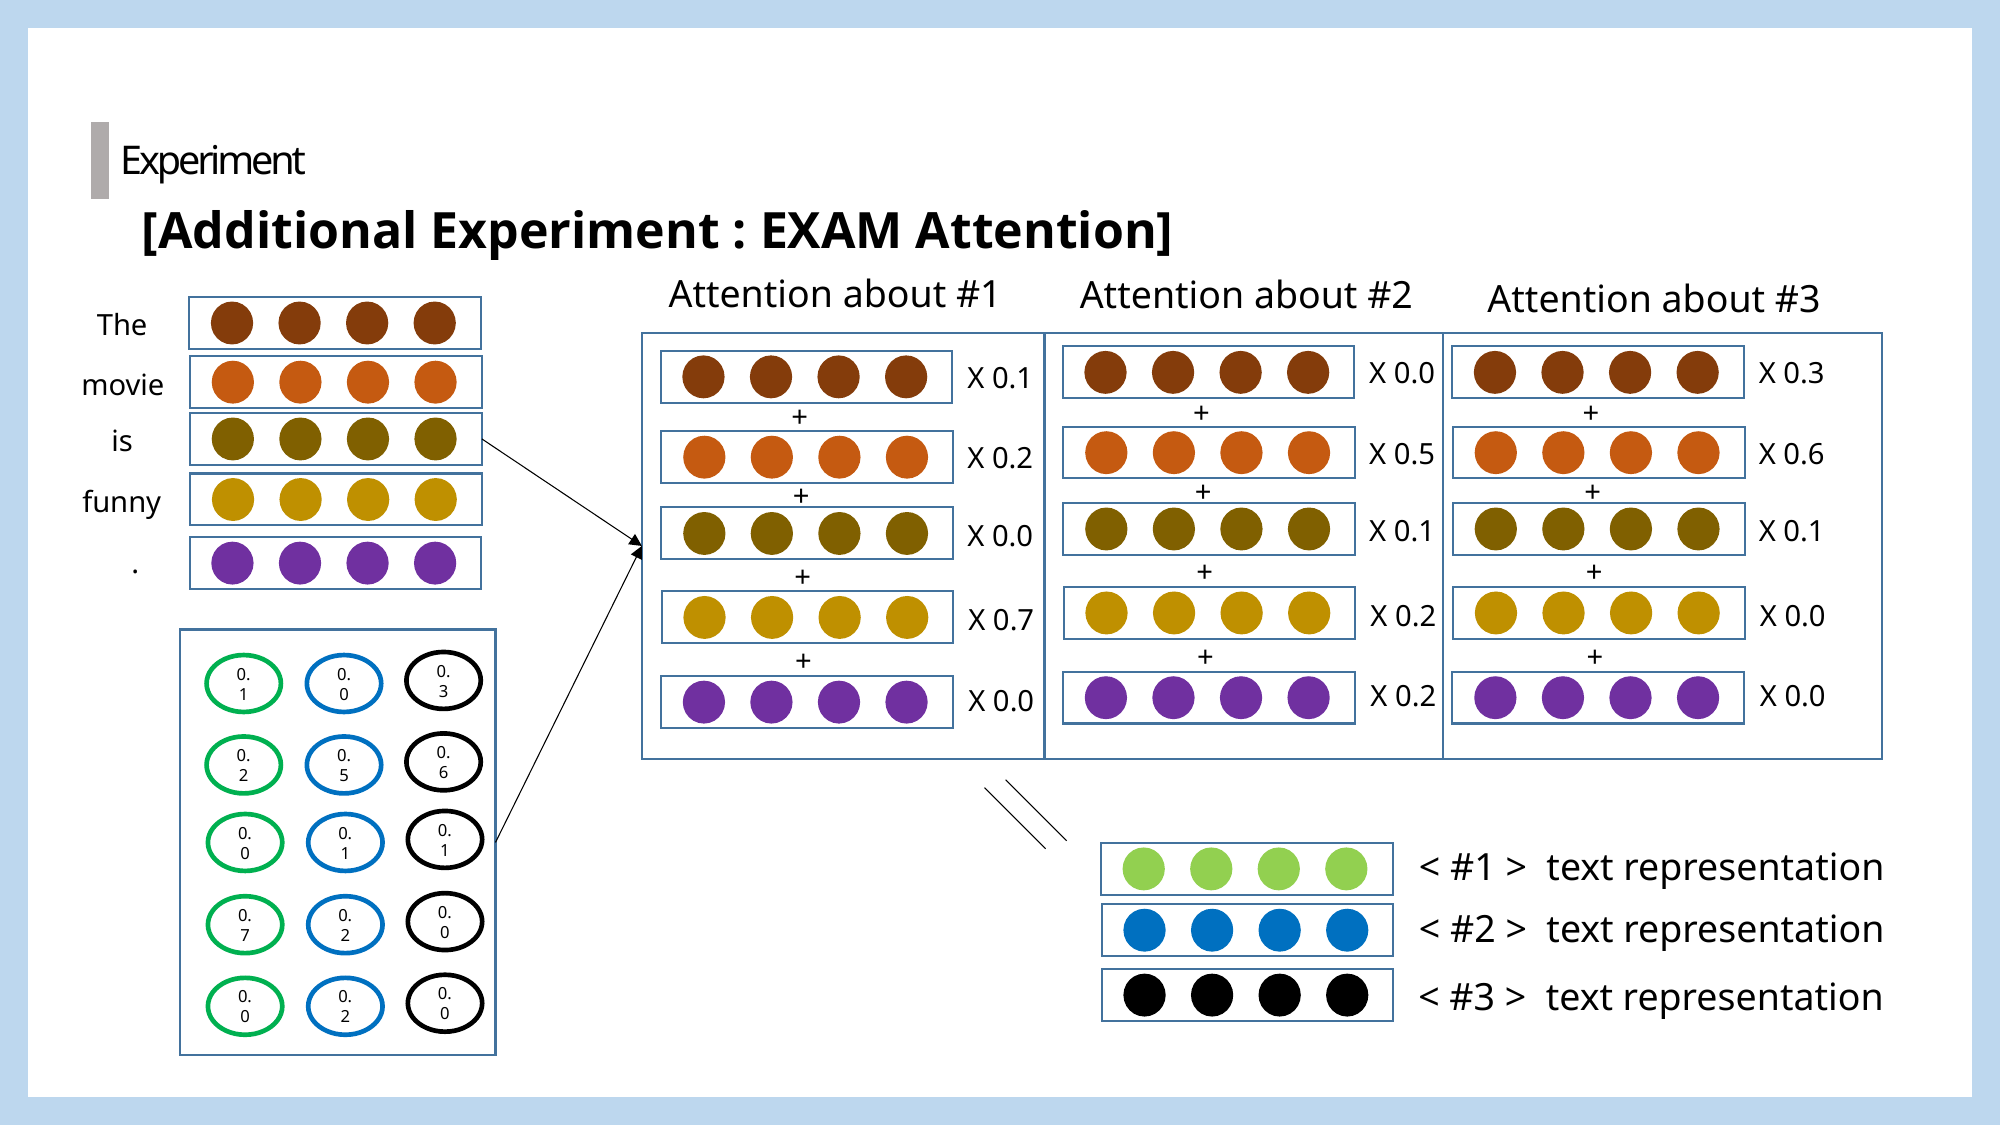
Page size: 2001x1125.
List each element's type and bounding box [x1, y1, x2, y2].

text_box [1101, 904, 1394, 957]
text_box [661, 431, 954, 483]
text_box [984, 787, 1046, 849]
text_box [1452, 671, 1745, 724]
text_box [661, 507, 954, 560]
text_box [1452, 426, 1745, 479]
text_box [660, 350, 953, 403]
text_box [1063, 586, 1356, 639]
text_box [1452, 502, 1745, 555]
text_box [1062, 671, 1355, 724]
text_box [660, 676, 953, 729]
text_box [1063, 502, 1356, 555]
text_box [1062, 346, 1355, 399]
text_box [1101, 969, 1394, 1021]
text_box [495, 545, 642, 843]
text_box [481, 438, 642, 546]
text_box [1100, 842, 1393, 895]
text_box [1453, 586, 1745, 639]
text_box [661, 591, 954, 644]
text_box [1452, 346, 1744, 399]
text_box [0, 0, 2000, 1125]
text_box [1063, 426, 1356, 479]
text_box [67, 297, 483, 590]
text_box [1005, 779, 1067, 841]
